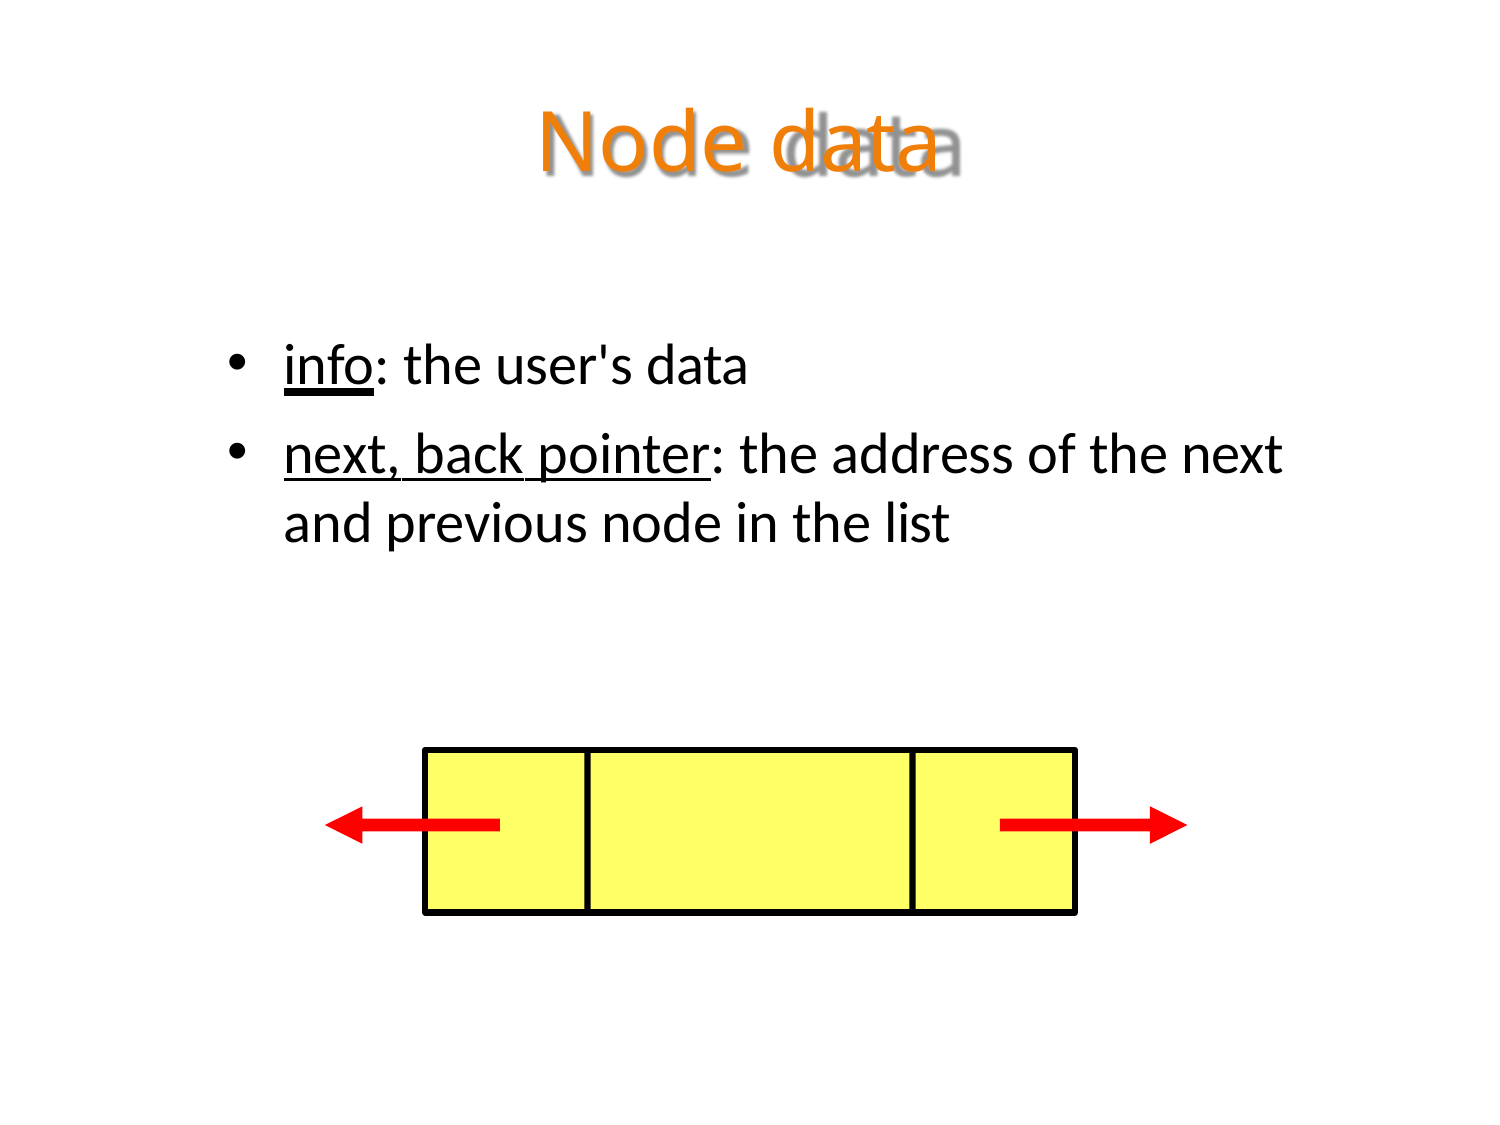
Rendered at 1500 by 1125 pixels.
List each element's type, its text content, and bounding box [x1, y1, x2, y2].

title Node data [122, 86, 1378, 277]
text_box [324, 746, 1188, 916]
text_box info: the user's data next, back pointer: the address of the next and previous node in the list [225, 306, 1290, 555]
picture [484, 62, 1023, 247]
